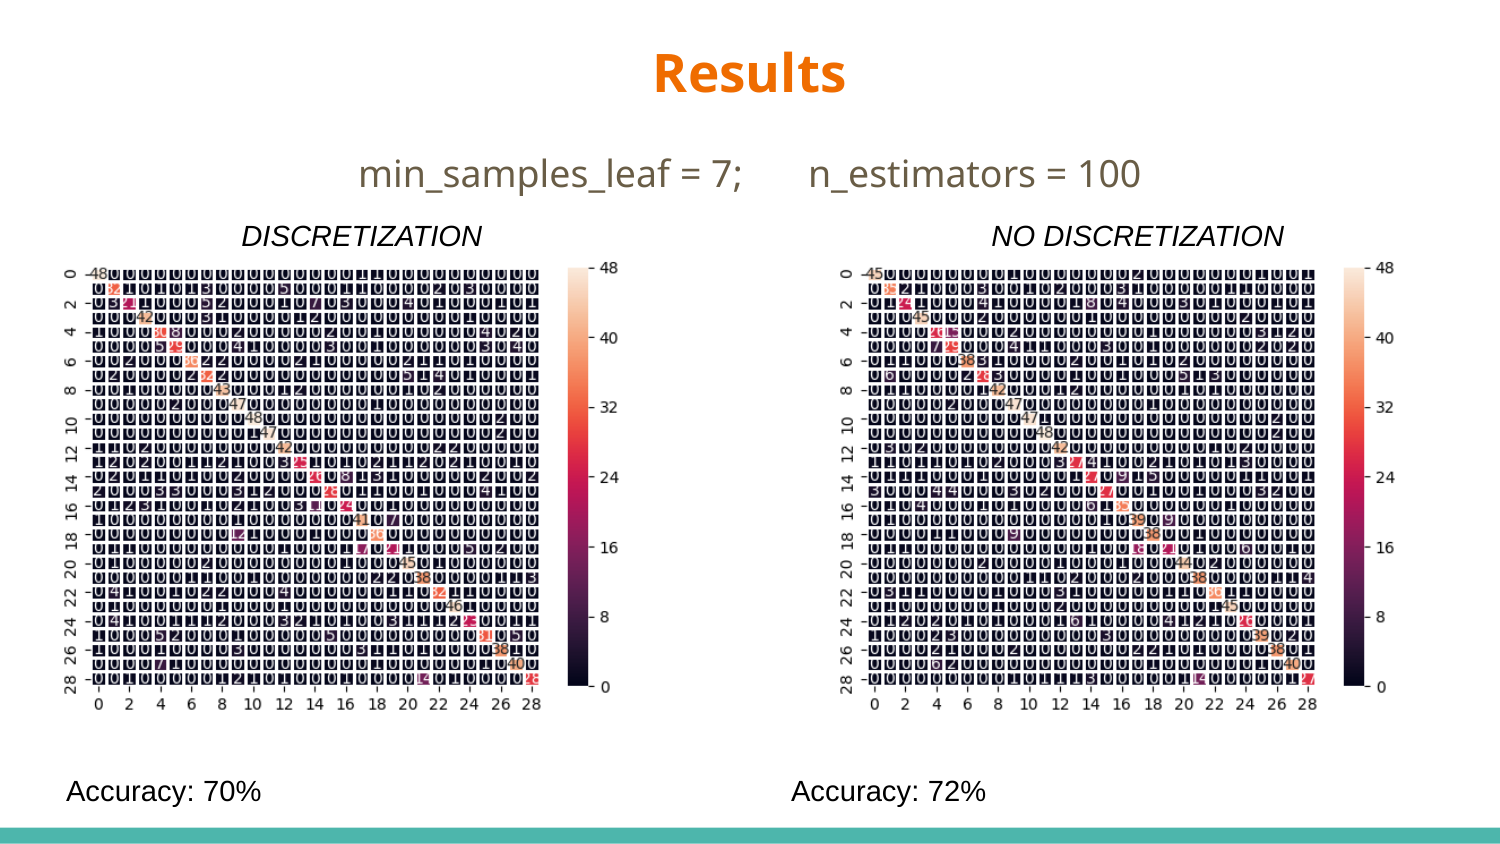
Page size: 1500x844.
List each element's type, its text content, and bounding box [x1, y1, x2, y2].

text_box Accuracy: 70% [51, 757, 681, 823]
title Results [51, 24, 1449, 119]
picture [0, 202, 725, 746]
text_box Accuracy: 72% [776, 757, 1406, 823]
picture [775, 202, 1500, 746]
list min_samples_leaf = 7; n_estimators = 100 [51, 127, 1449, 222]
